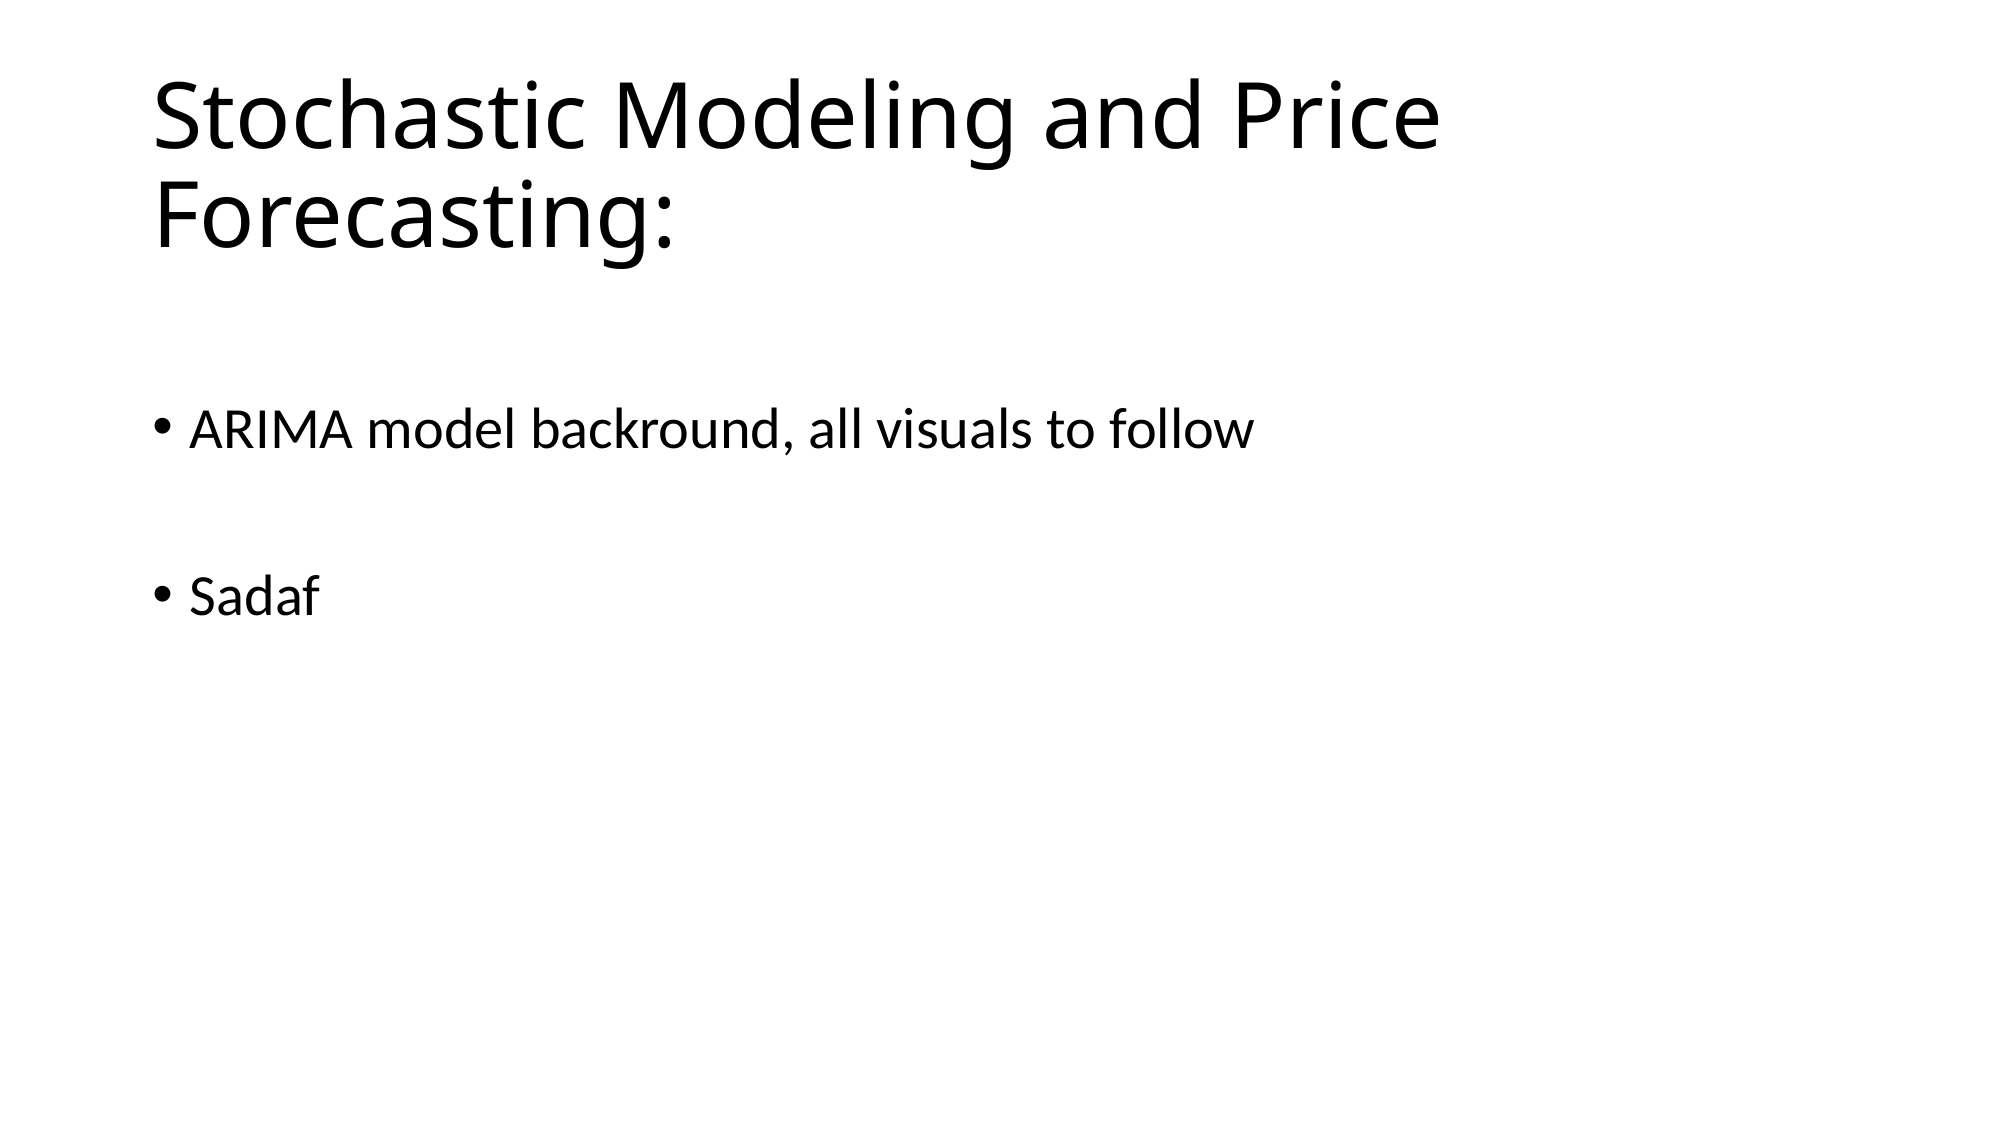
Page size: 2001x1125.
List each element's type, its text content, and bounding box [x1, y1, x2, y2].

list ARIMA model backround, all visuals to follow Sadaf [137, 299, 1863, 1014]
title Stochastic Modeling and Price Forecasting: [137, 59, 1863, 278]
